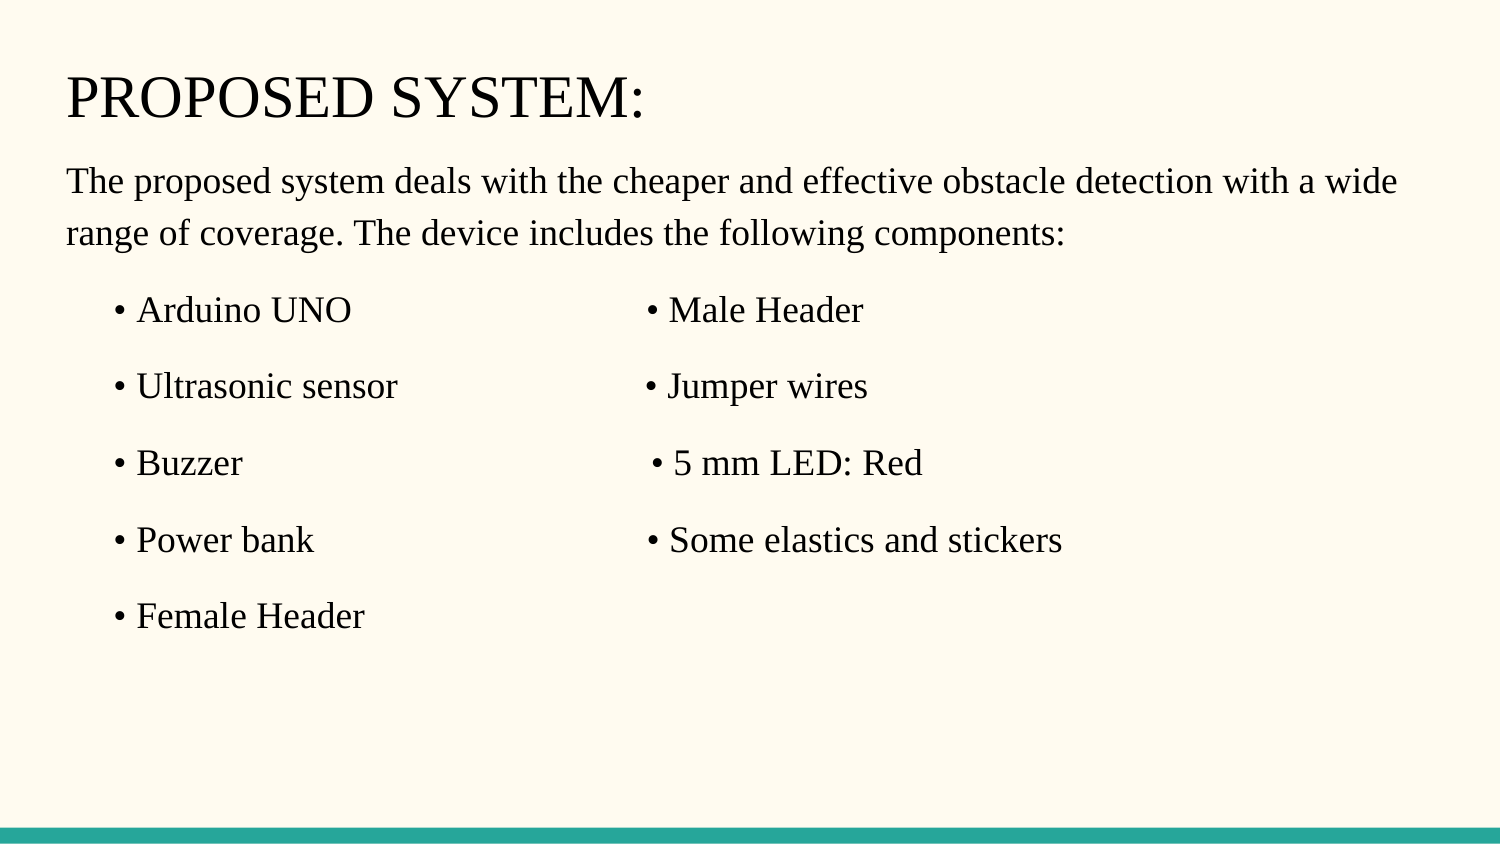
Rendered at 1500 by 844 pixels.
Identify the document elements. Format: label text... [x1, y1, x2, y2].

title PROPOSED SYSTEM: [51, 42, 1449, 134]
list The proposed system deals with the cheaper and effective obstacle detection with a wide range of coverage. The device includes the following components: • Arduino UNO • Male Header • Ultrasonic sensor • Jumper wires • Buzzer • 5 mm LED: Red • Power bank • Some elastics and stickers • Female Header [51, 134, 1449, 750]
